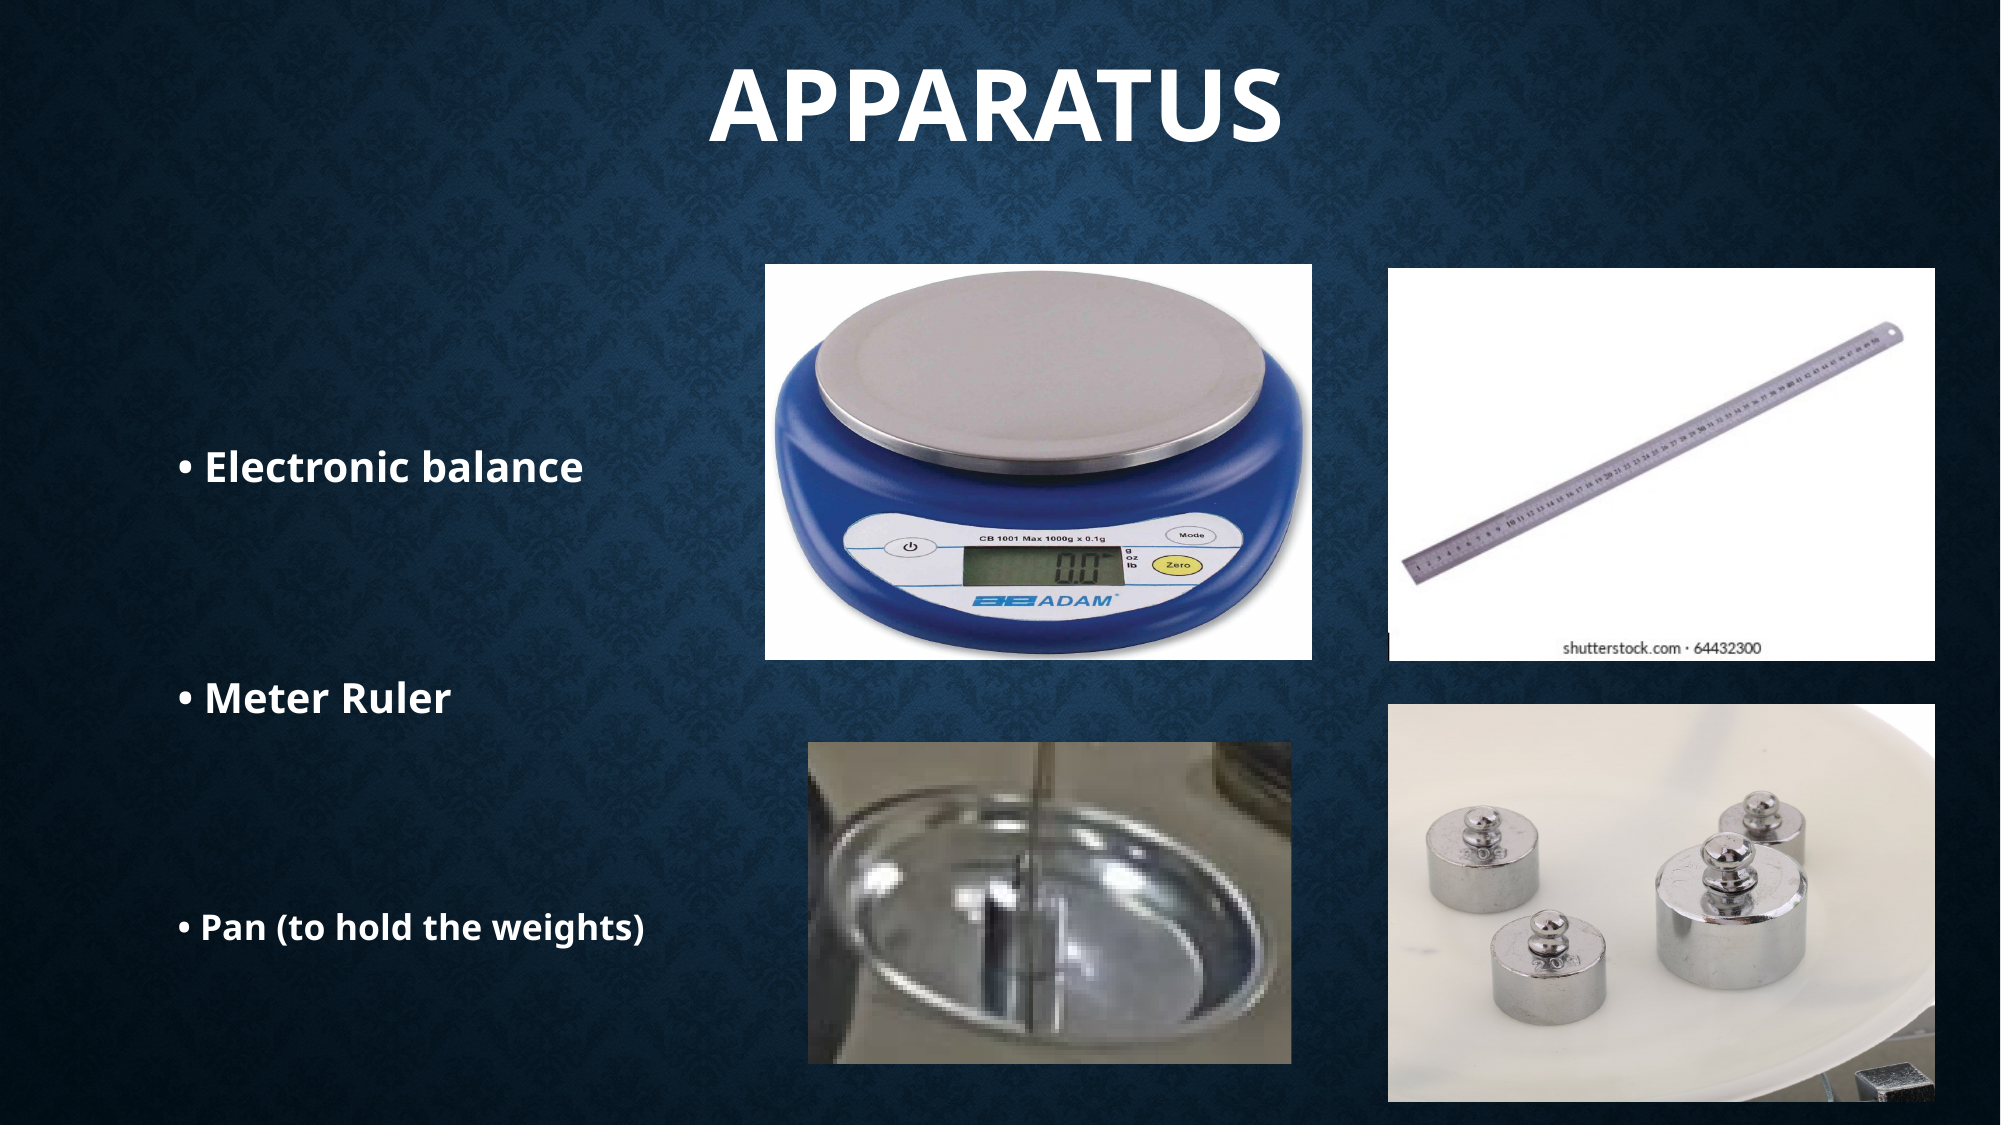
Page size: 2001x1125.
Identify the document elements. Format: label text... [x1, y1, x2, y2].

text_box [161, 704, 1936, 1102]
picture [764, 263, 1312, 268]
title APPARATUS [147, 0, 1847, 218]
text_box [161, 268, 1936, 704]
